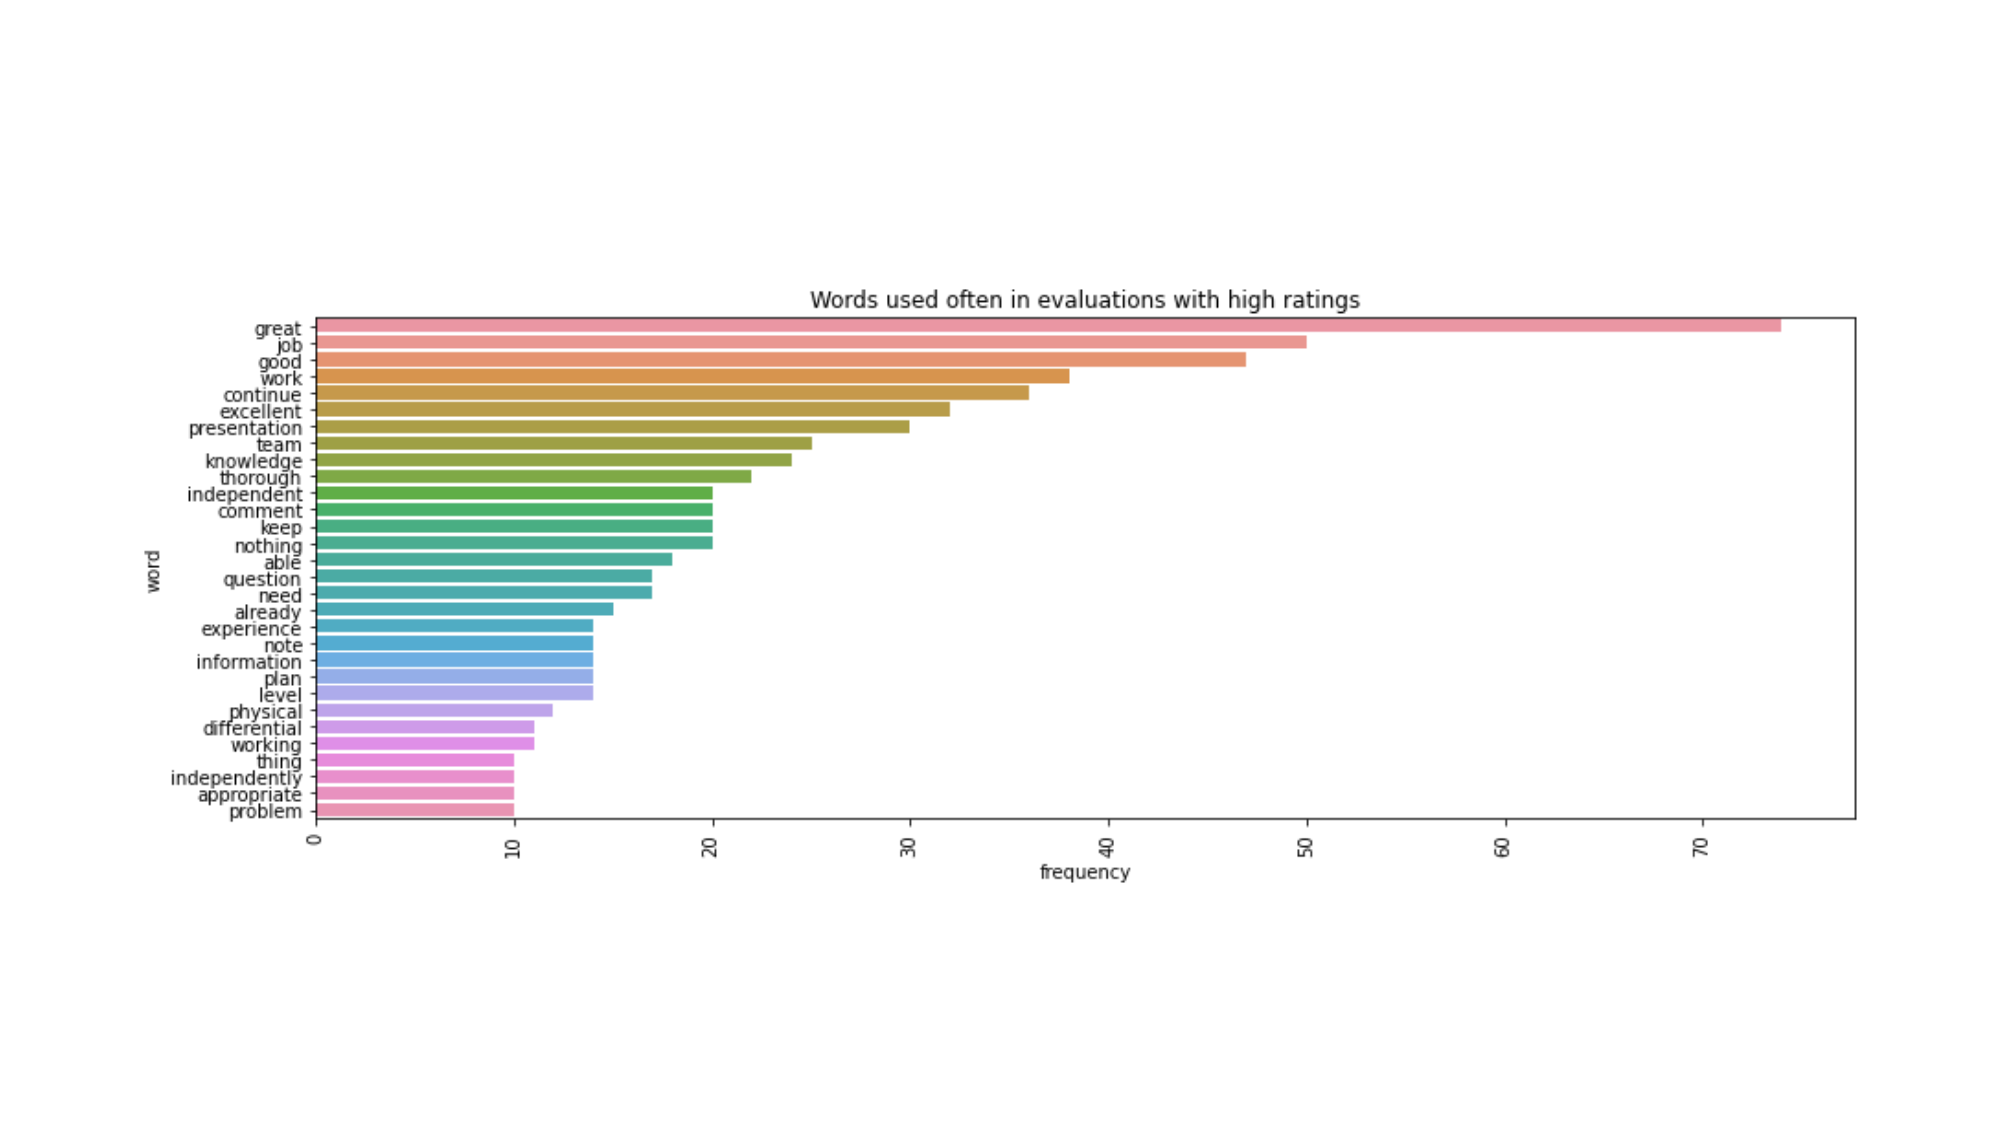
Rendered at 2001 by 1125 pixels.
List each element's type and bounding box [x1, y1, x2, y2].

picture [131, 277, 1869, 894]
